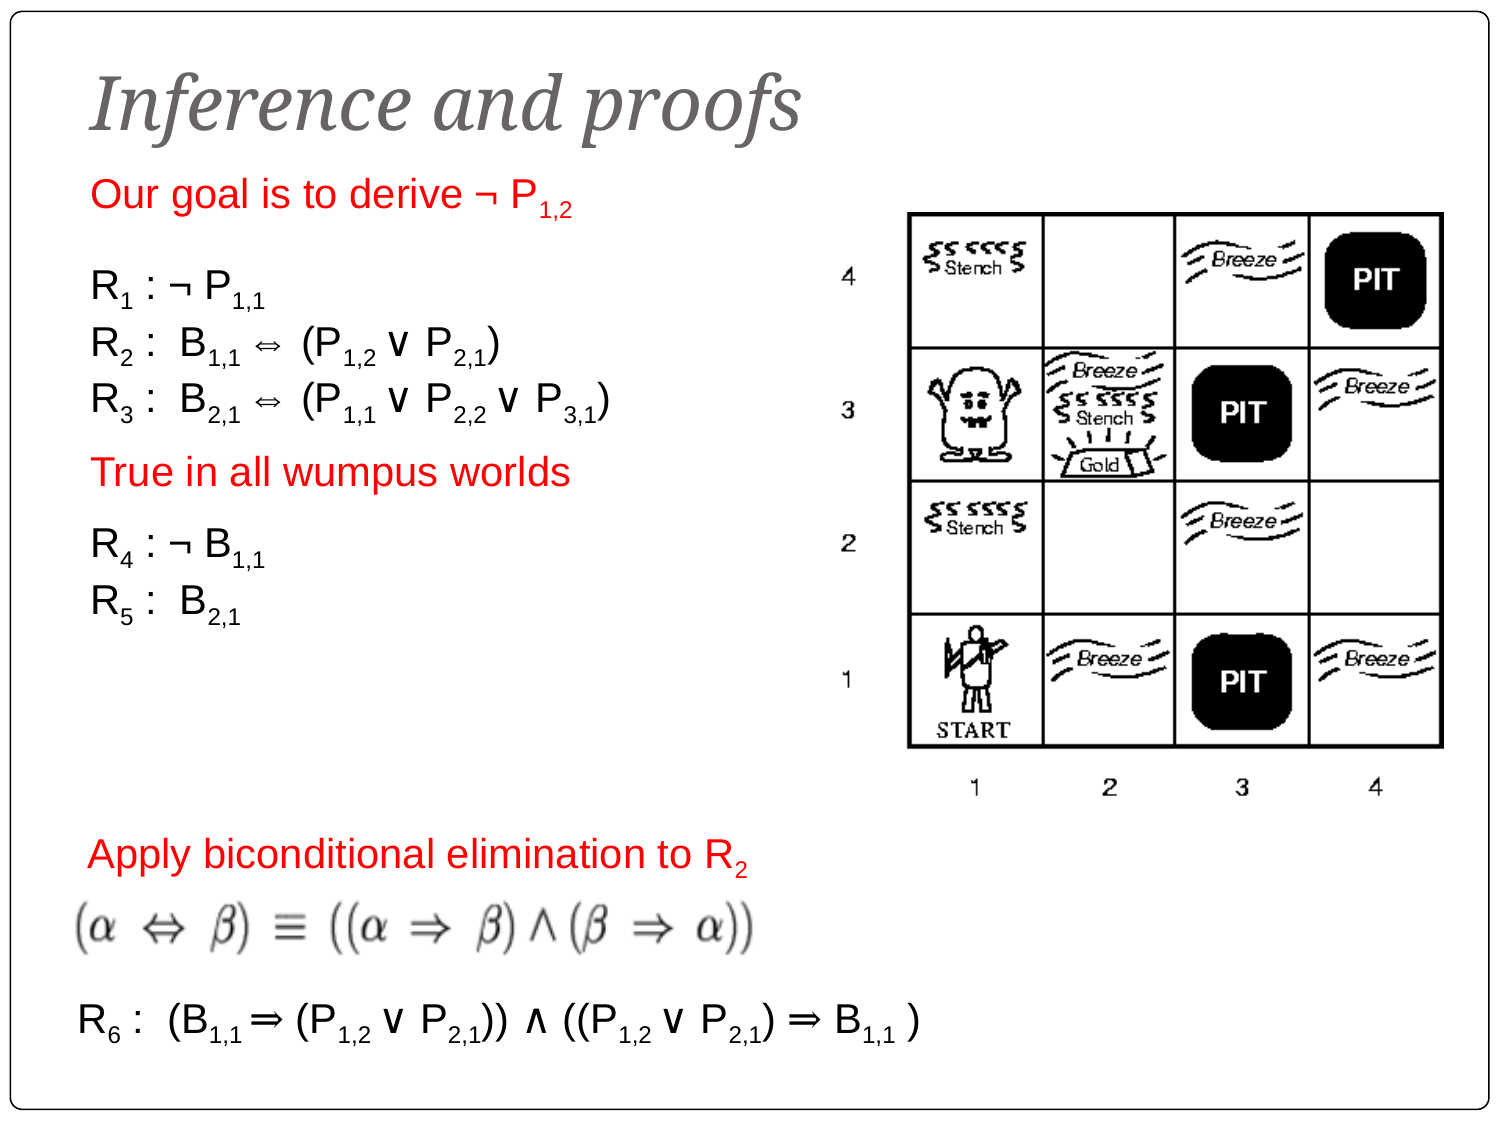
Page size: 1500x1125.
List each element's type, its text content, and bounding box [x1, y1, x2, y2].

text_box R6 : (B1,1 ⇒ (P1,2 ∨ P2,1)) ∧ ((P1,2 ∨ P2,1) ⇒ B1,1 ) [62, 984, 973, 1057]
picture [837, 212, 1444, 807]
text_box True in all wumpus worlds [74, 437, 590, 503]
text_box Our goal is to derive ¬ P1,2 [74, 159, 596, 232]
picture [62, 897, 776, 963]
text_box R1 : ¬ P1,1 R2 : B1,1 ⇔ (P1,2 ∨ P2,1) R3 : B2,1 ⇔ (P1,1 ∨ P2,2 ∨ P3,1) [74, 249, 825, 436]
text_box Apply biconditional elimination to R2 [72, 819, 779, 892]
title Inference and proofs [75, 45, 1425, 161]
text_box R4 : ¬ B1,1 R5 : B2,1 [74, 508, 600, 638]
